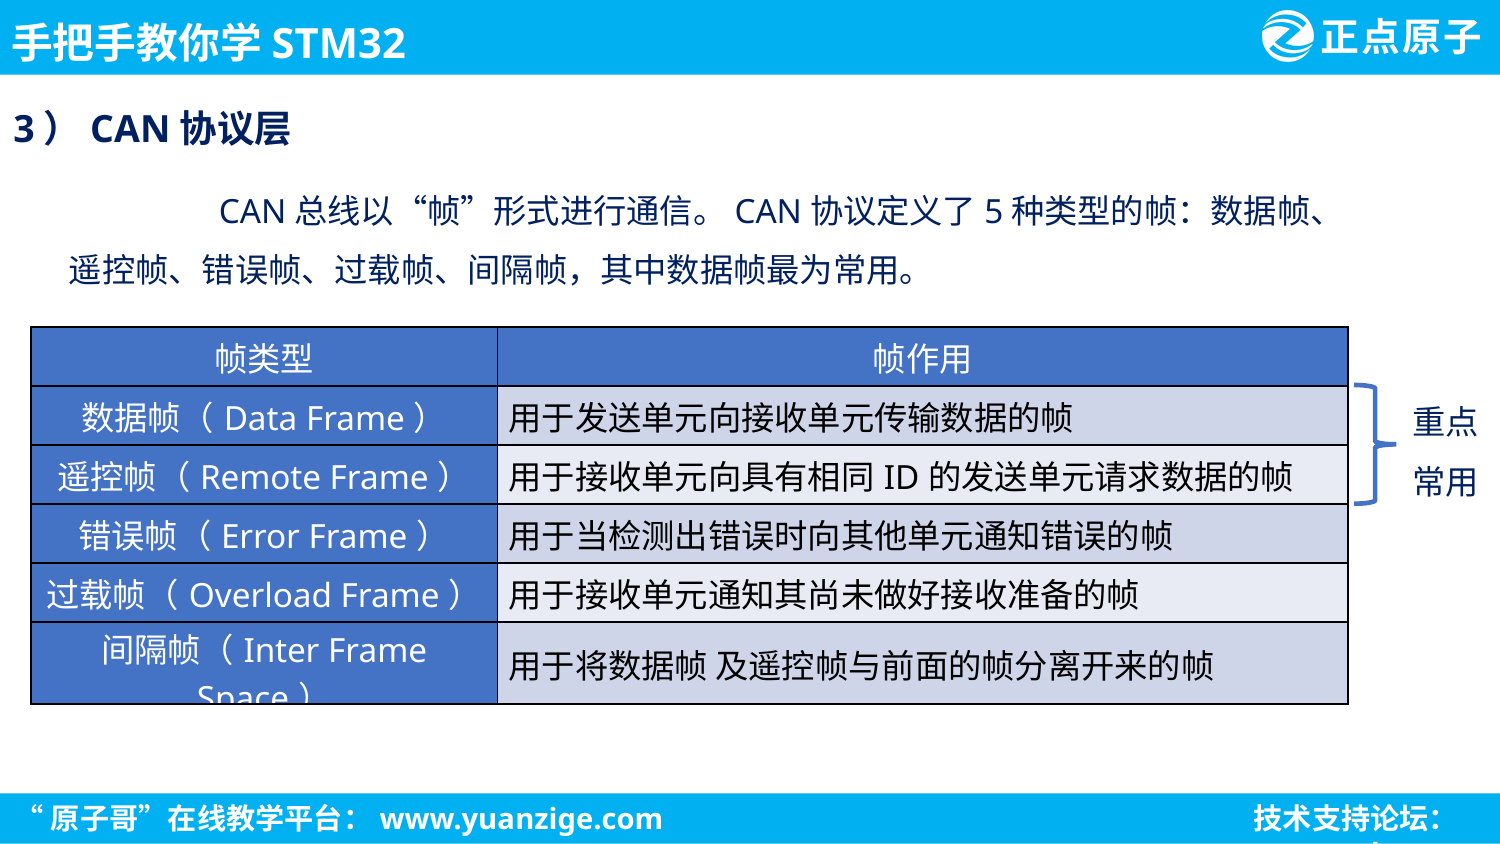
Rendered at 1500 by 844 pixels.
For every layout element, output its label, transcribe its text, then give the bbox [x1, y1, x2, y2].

table_header 帧类型 [32, 328, 497, 385]
picture [1267, 11, 1313, 45]
table_cell 用于接收单元向具有相同ID的发送单元请求数据的帧 [498, 446, 1347, 503]
text_box 手把手教你学STM32 [0, 0, 967, 75]
picture [1404, 20, 1438, 54]
picture [1367, 18, 1396, 42]
picture [1322, 21, 1357, 52]
picture [1412, 44, 1418, 52]
picture [1391, 45, 1397, 53]
text_box “原子哥”在线教学平台：www.yuanzige.com [0, 793, 883, 843]
table_cell 遥控帧（Remote Frame） [32, 446, 497, 503]
table_cell 错误帧（Error Frame） [32, 505, 497, 562]
text_box CAN总线以“帧”形式进行通信。CAN协议定义了5种类型的帧：数据帧、遥控帧、错误帧、过载帧、间隔帧，其中数据帧最为常用。 [54, 162, 1365, 297]
text_box 重点 常用 [1397, 373, 1500, 509]
text_box [391, 0, 1500, 76]
picture [1263, 27, 1307, 61]
table_cell 数据帧（Data Frame） [32, 387, 497, 444]
text_box 技术支持论坛：www.openedv.com [967, 793, 1480, 844]
table_cell 用于接收单元通知其尚未做好接收准备的帧 [498, 564, 1347, 621]
table_cell 用于将数据帧 及遥控帧与前面的帧分离开来的帧 [498, 623, 1347, 703]
table_cell 用于发送单元向接收单元传输数据的帧 [498, 387, 1347, 444]
table_header 帧作用 [498, 328, 1347, 385]
text_box 3）CAN协议层 [0, 75, 391, 158]
picture [1445, 21, 1479, 54]
text_box [0, 792, 1500, 844]
table_cell 间隔帧（Inter Frame Space） [32, 623, 497, 703]
picture [1364, 45, 1370, 53]
table_cell 过载帧（Overload Frame） [32, 564, 497, 621]
text_box [1354, 384, 1397, 505]
picture [1431, 44, 1438, 52]
table_cell 用于当检测出错误时向其他单元通知错误的帧 [498, 505, 1347, 562]
